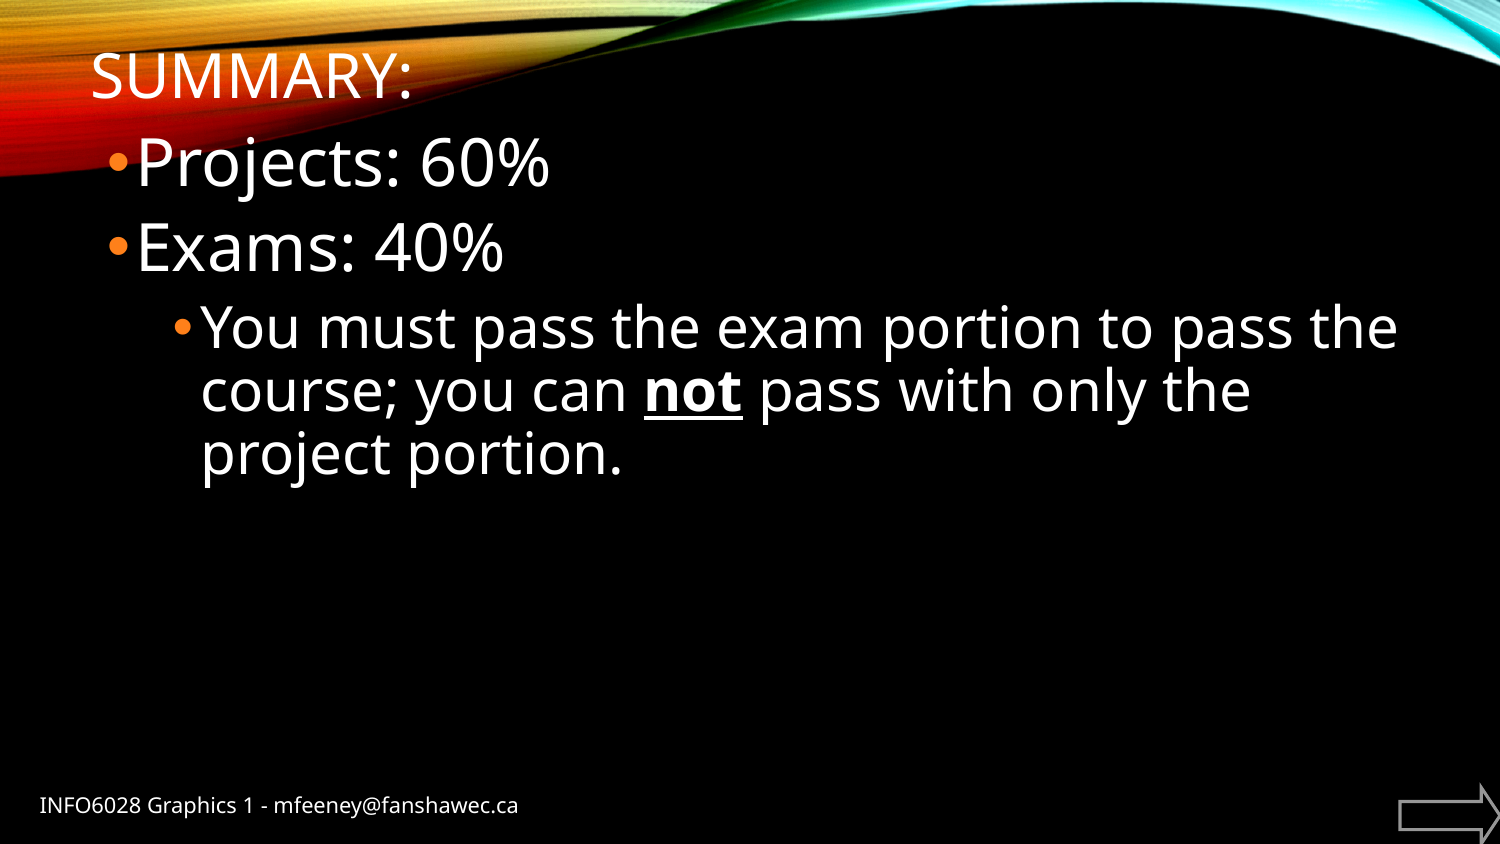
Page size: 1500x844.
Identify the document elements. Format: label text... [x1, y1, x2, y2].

picture [0, 0, 1500, 178]
list Projects: 60% Exams: 40% You must pass the exam portion to pass the course; you can not pass with only the project portion. [75, 121, 1425, 761]
title Summary: [75, 33, 1425, 121]
text_box [1400, 787, 1500, 844]
